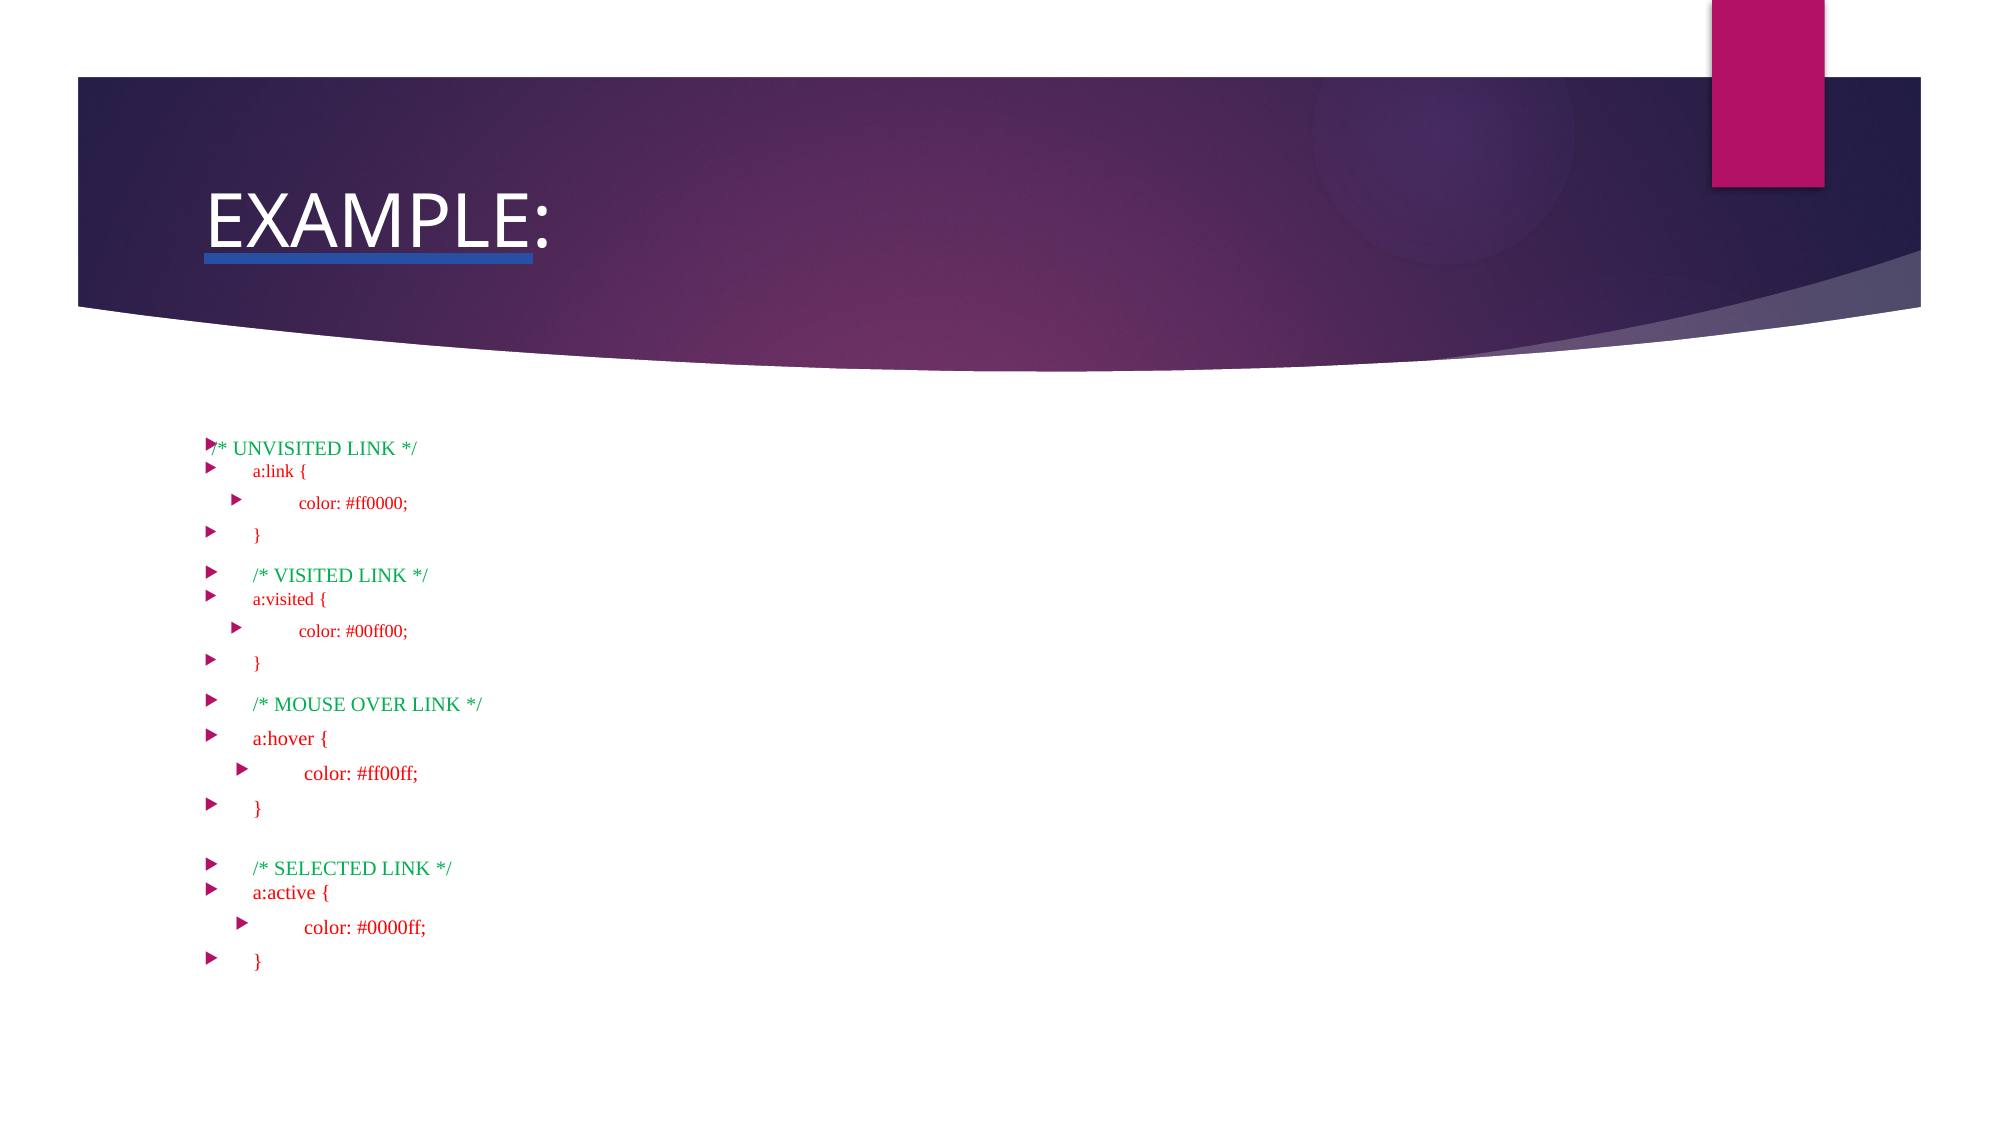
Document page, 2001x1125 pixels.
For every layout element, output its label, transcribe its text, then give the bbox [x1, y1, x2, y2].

list /* UNVISITED LINK */ a:link { color: #ff0000; } /* VISITED LINK */ a:visited { color: #00ff00; } /* MOUSE OVER LINK */ a:hover { color: #ff00ff; } /* SELECTED LINK */ a:active { color: #0000ff; } [189, 427, 1638, 988]
title EXAMPLE: [189, 159, 1627, 276]
